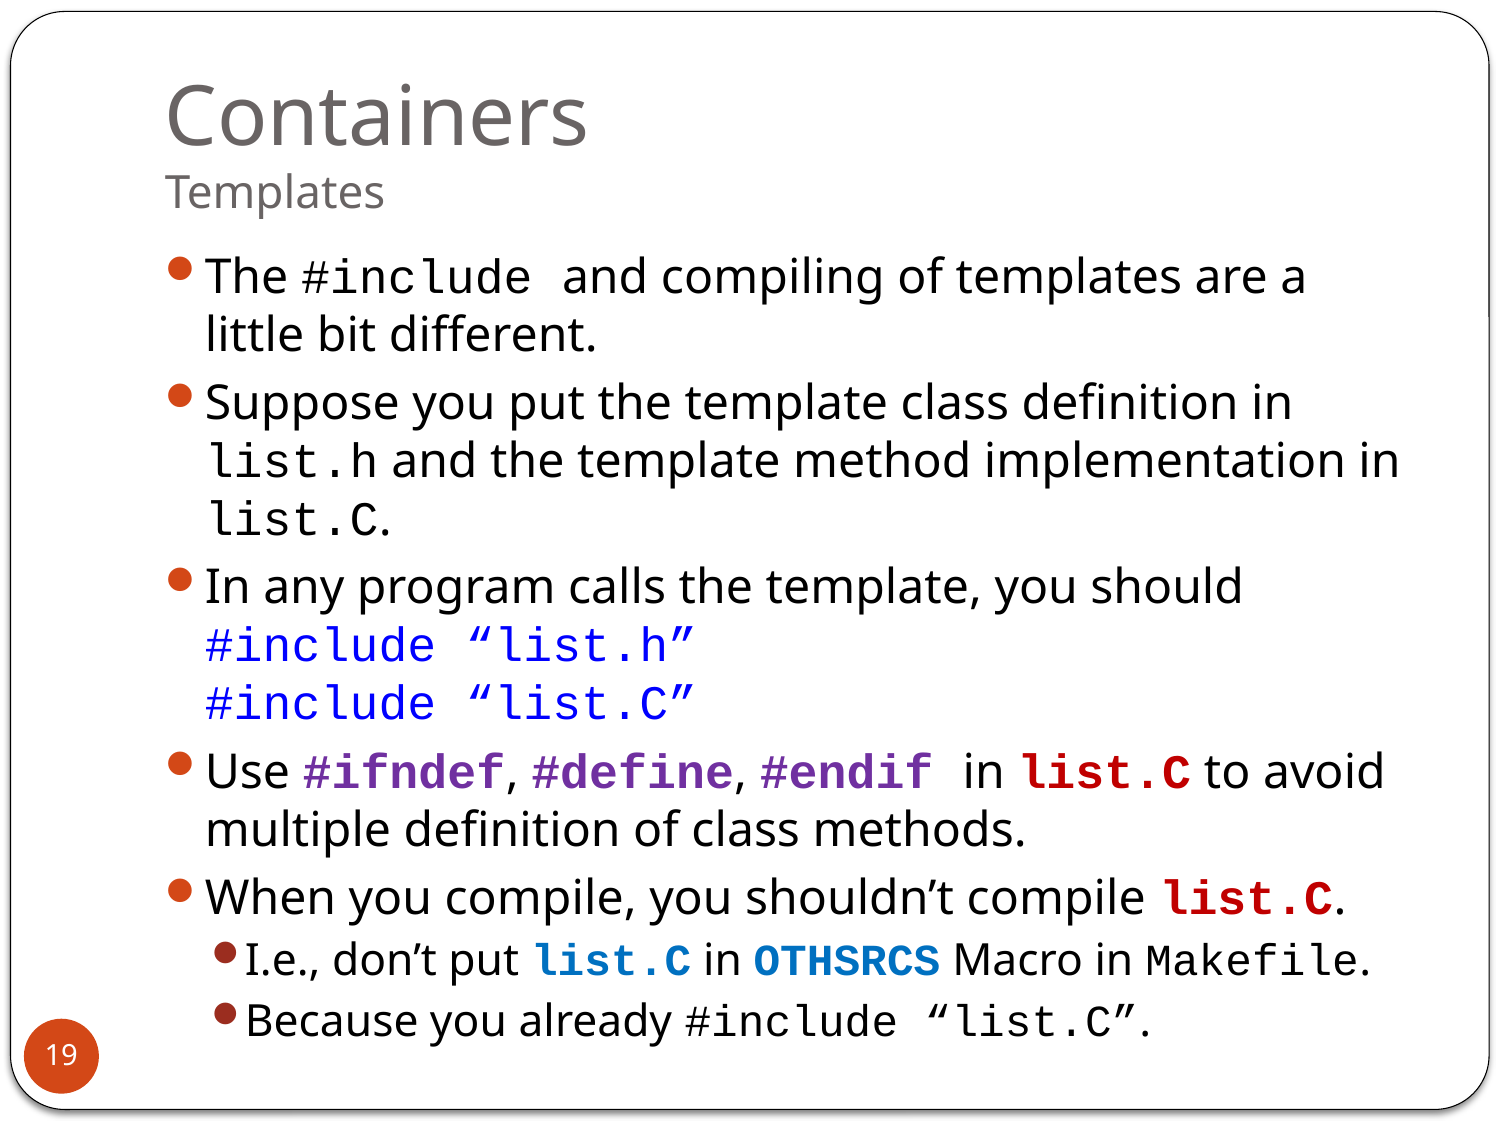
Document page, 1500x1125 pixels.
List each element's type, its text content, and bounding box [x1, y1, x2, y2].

slide_number 19 [23, 1018, 99, 1094]
title Containers Templates [150, 45, 1425, 233]
list The #include and compiling of templates are a little bit different. Suppose you put the template class definition in list.h and the template method implementation in list.C. In any program calls the template, you should #include “list.h” #include “list.C” Use #ifndef, #define, #endif in list.C to avoid multiple definition of class methods. When you compile, you shouldn’t compile list.C. I.e., don’t put list.C in OTHSRCS Macro in Makefile. Because you already #include “list.C”. [150, 237, 1425, 1063]
